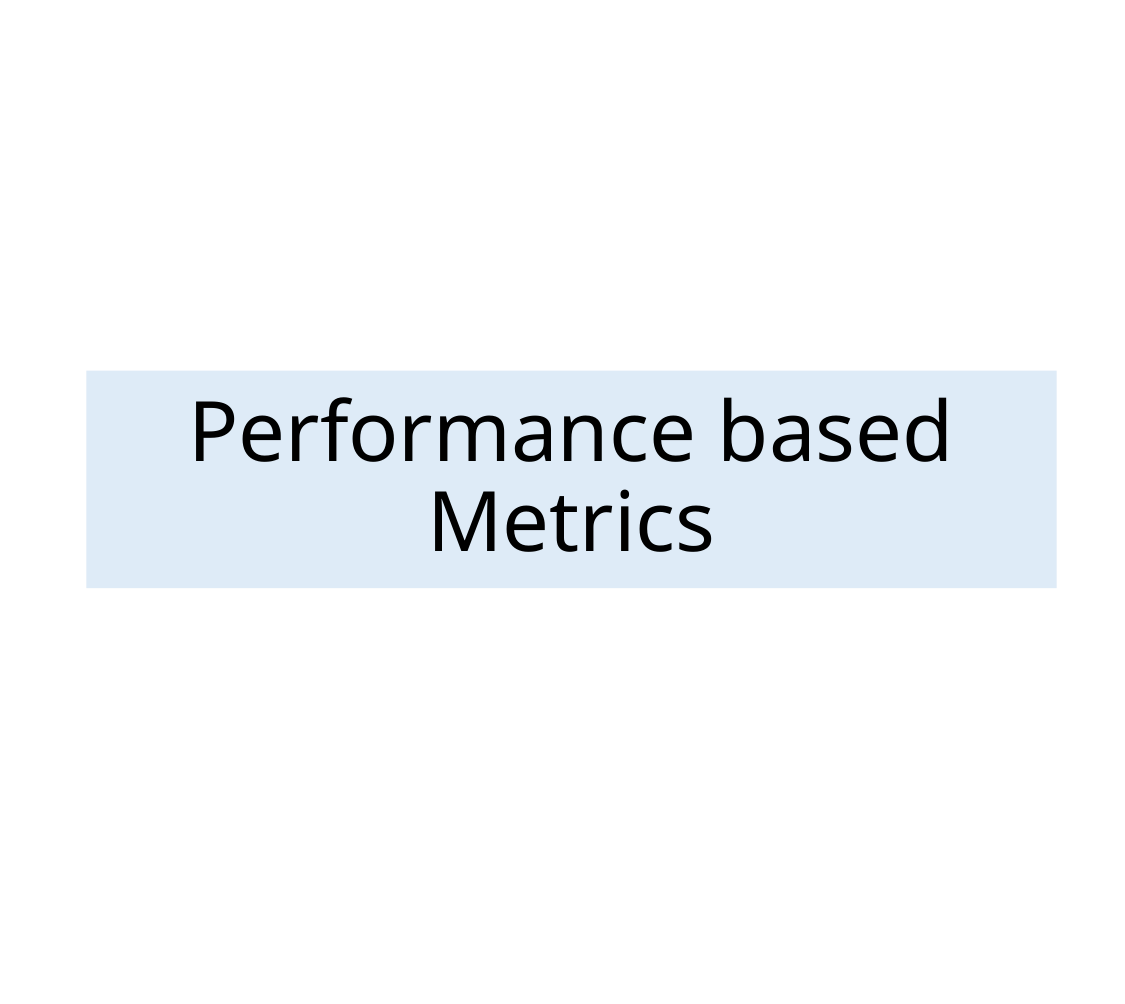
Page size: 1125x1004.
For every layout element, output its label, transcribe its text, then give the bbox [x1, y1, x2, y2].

title Performance based Metrics [86, 370, 1057, 589]
